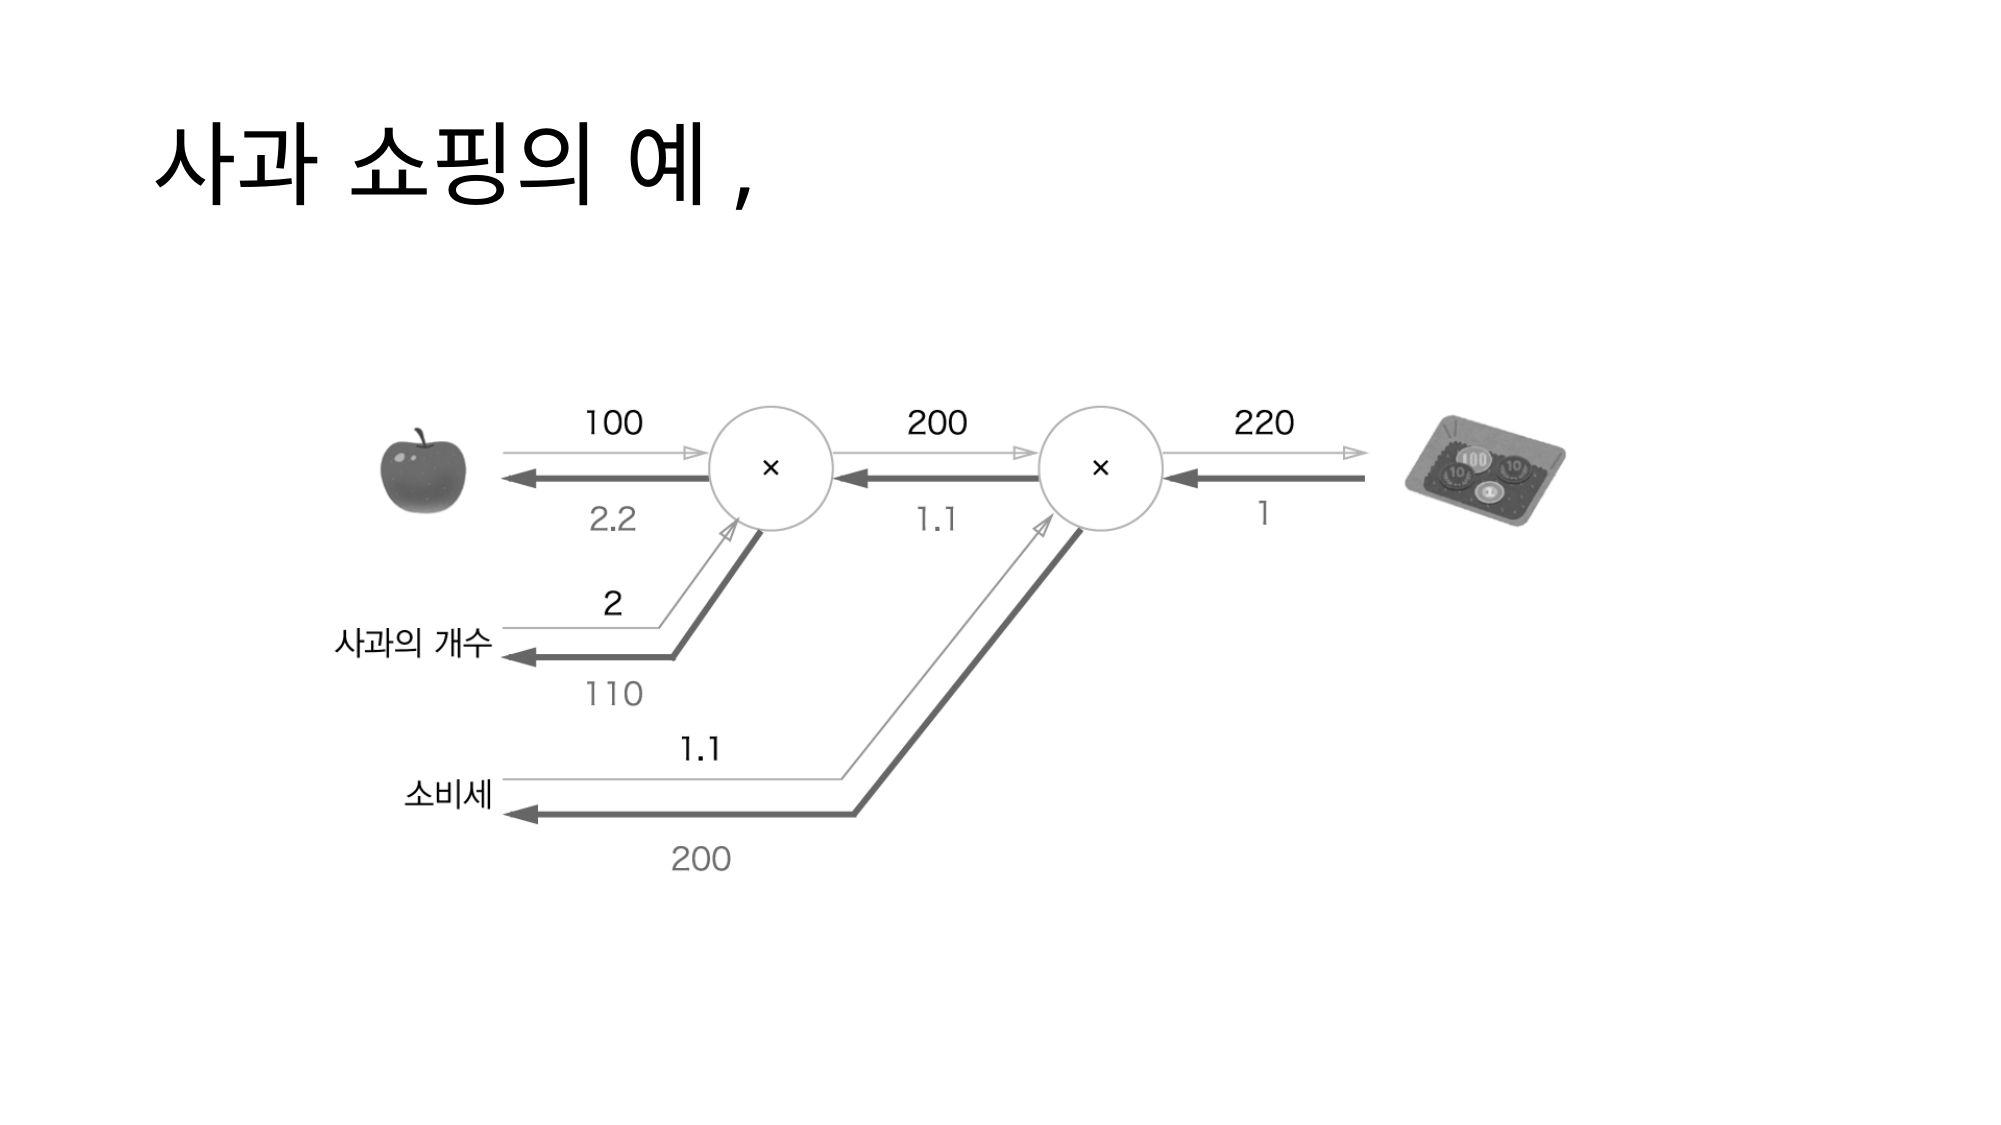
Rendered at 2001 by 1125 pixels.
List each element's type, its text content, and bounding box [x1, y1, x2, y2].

title 사과 쇼핑의 예, [137, 59, 1863, 278]
picture [318, 388, 1586, 891]
